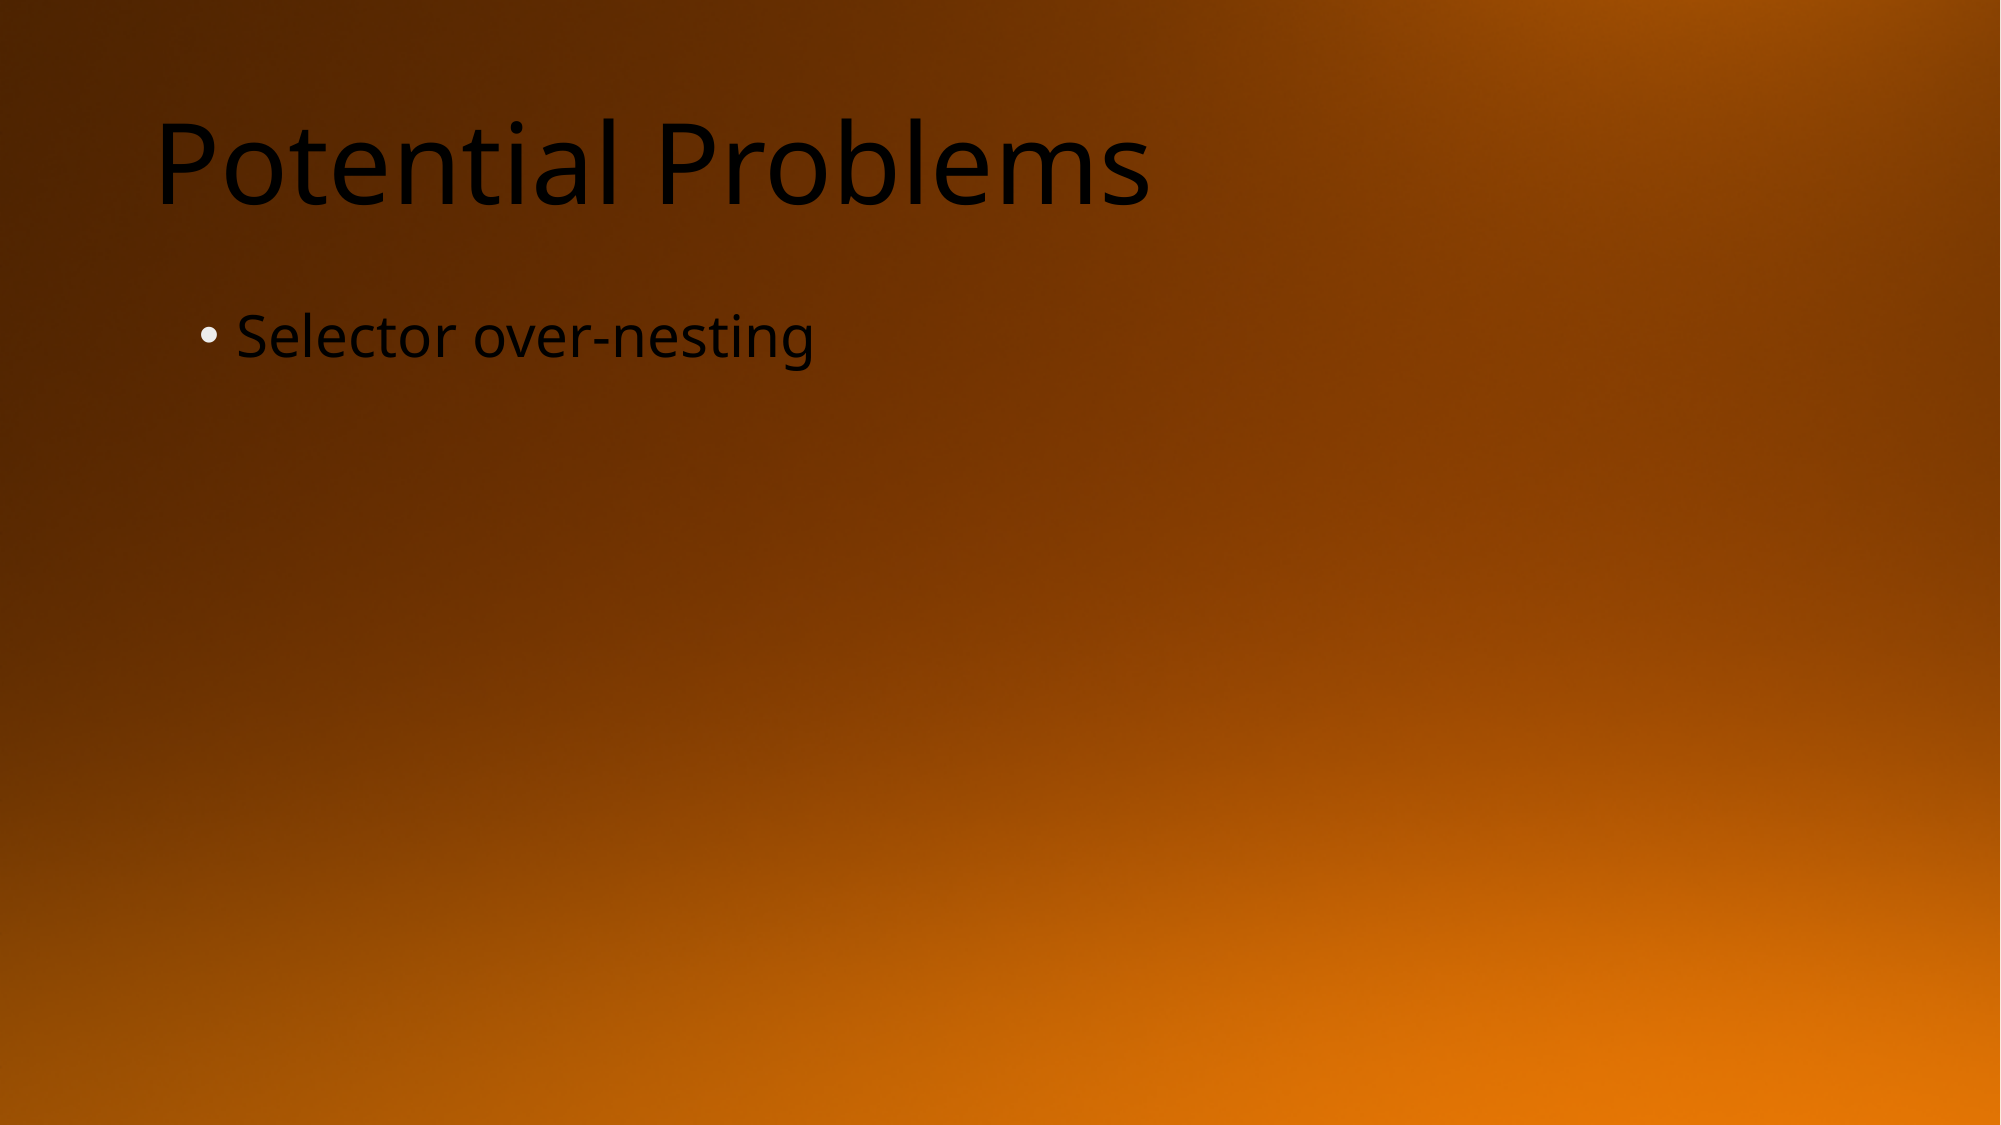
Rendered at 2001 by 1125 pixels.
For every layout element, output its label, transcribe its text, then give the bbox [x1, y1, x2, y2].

picture [0, 0, 2001, 1125]
list Selector over-nesting [183, 299, 1863, 1014]
title Potential Problems [137, 59, 1863, 278]
